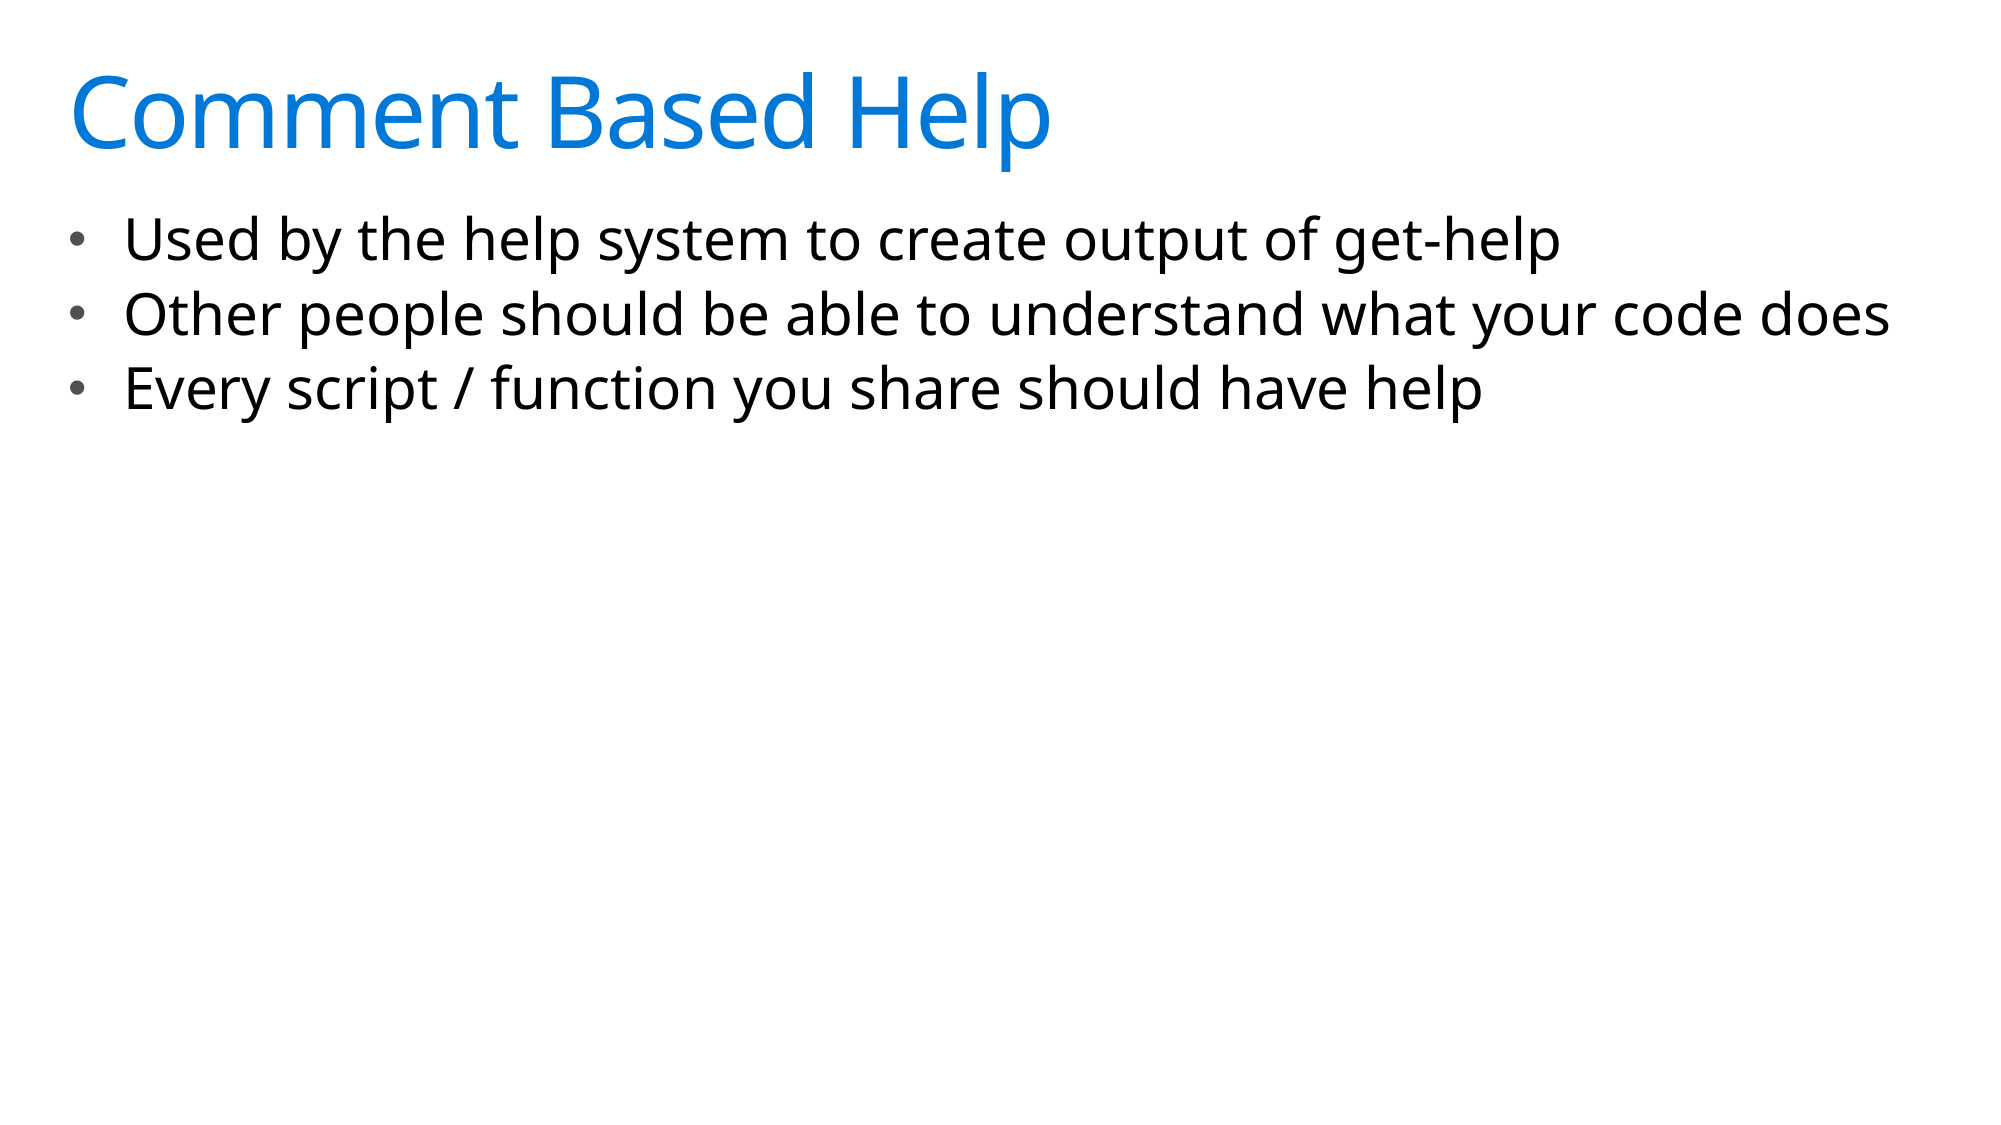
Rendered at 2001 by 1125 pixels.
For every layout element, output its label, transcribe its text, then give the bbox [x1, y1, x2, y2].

title Comment Based Help [44, 47, 1957, 196]
list Used by the help system to create output of get-help Other people should be able to understand what your code does Every script / function you share should have help [44, 196, 1956, 600]
